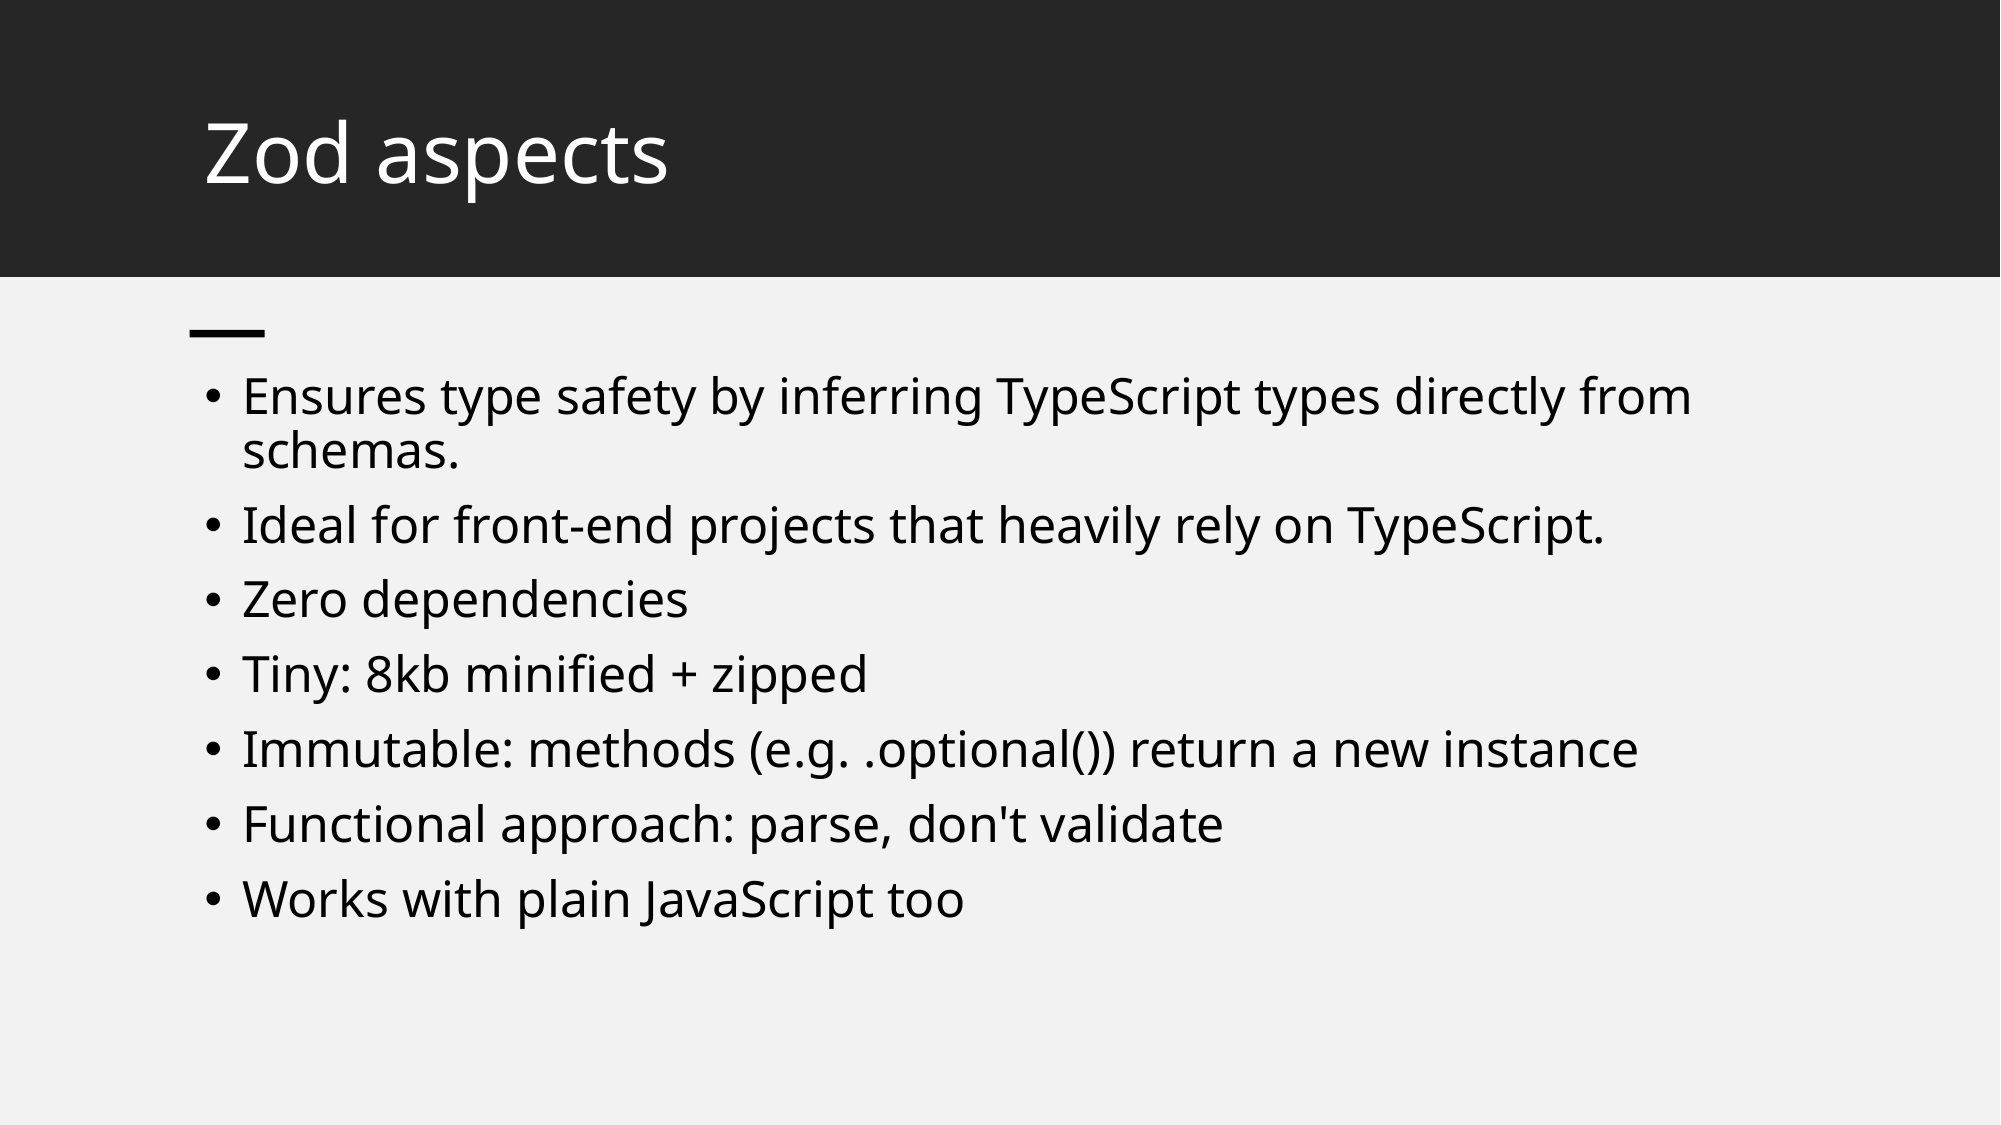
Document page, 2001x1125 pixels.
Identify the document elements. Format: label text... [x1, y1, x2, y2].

title Zod aspects [189, 104, 1812, 253]
list Ensures type safety by inferring TypeScript types directly from schemas. Ideal for front-end projects that heavily rely on TypeScript. Zero dependencies Tiny: 8kb minified + zipped Immutable: methods (e.g. .optional()) return a new instance Functional approach: parse, don't validate Works with plain JavaScript too [189, 363, 1811, 1014]
text_box [0, 275, 2000, 1125]
text_box [0, 0, 2000, 275]
text_box [188, 328, 266, 339]
